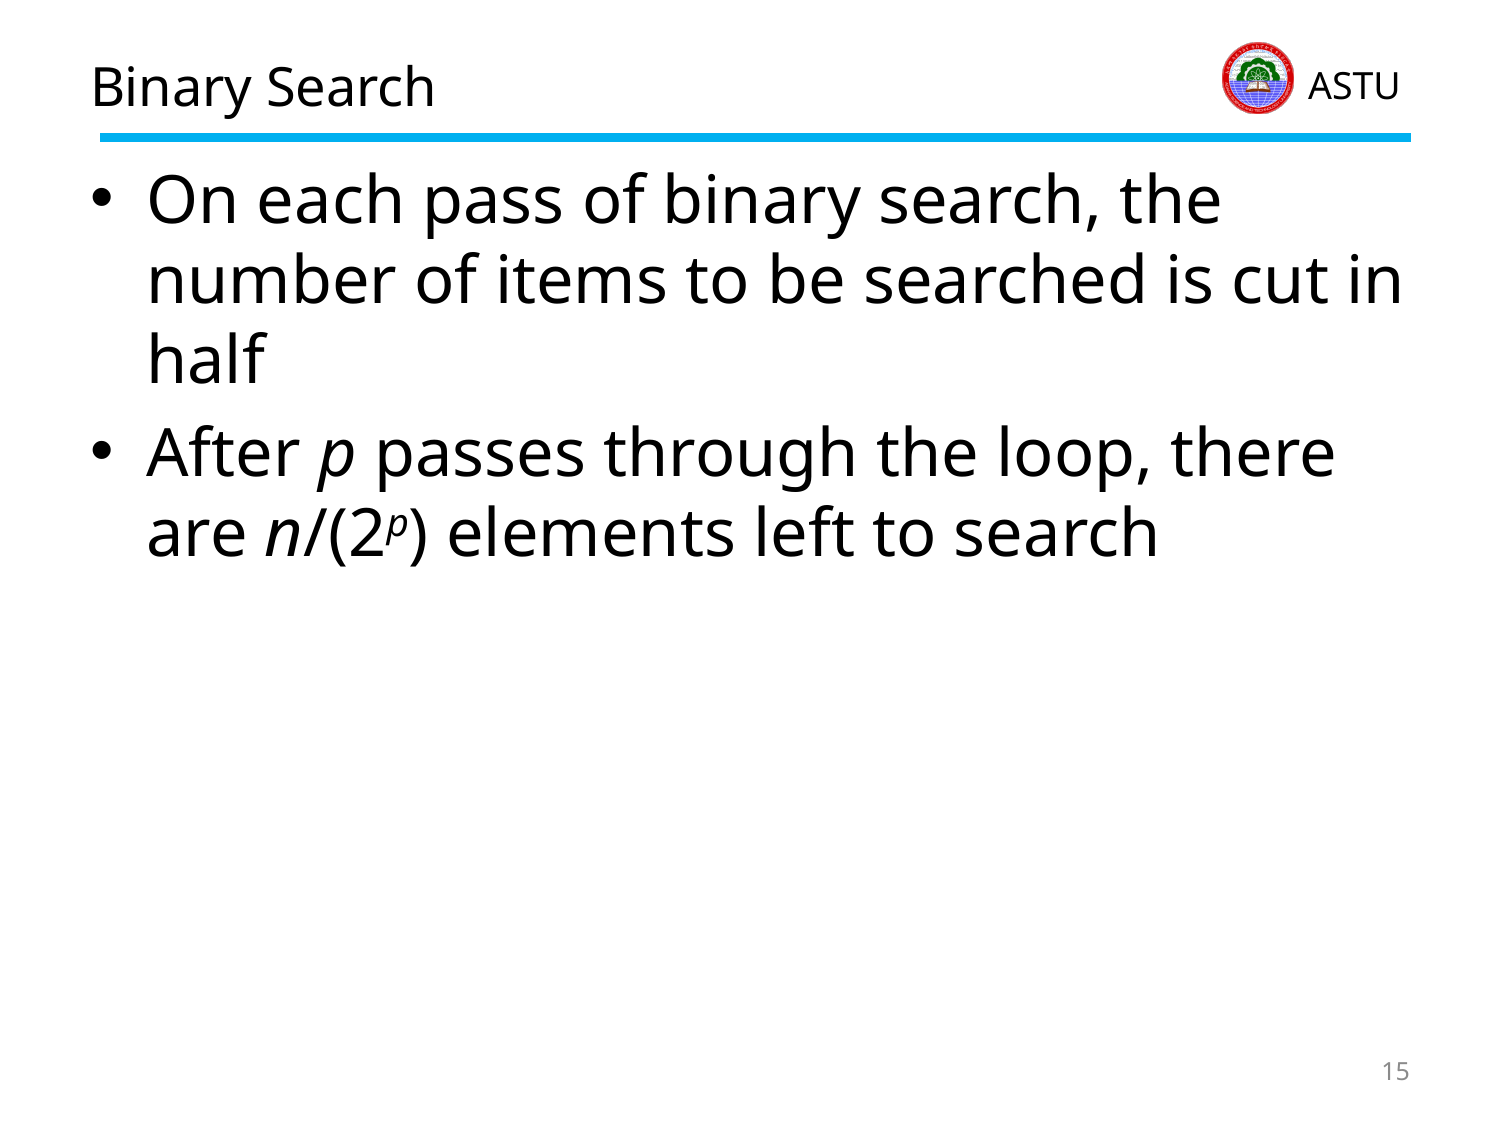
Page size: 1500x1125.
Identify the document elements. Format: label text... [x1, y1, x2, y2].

list On each pass of binary search, the number of items to be searched is cut in half After p passes through the loop, there are n/(2p) elements left to search [75, 149, 1425, 1005]
slide_number 15 [1074, 1042, 1425, 1103]
title Binary Search [75, 45, 1425, 126]
